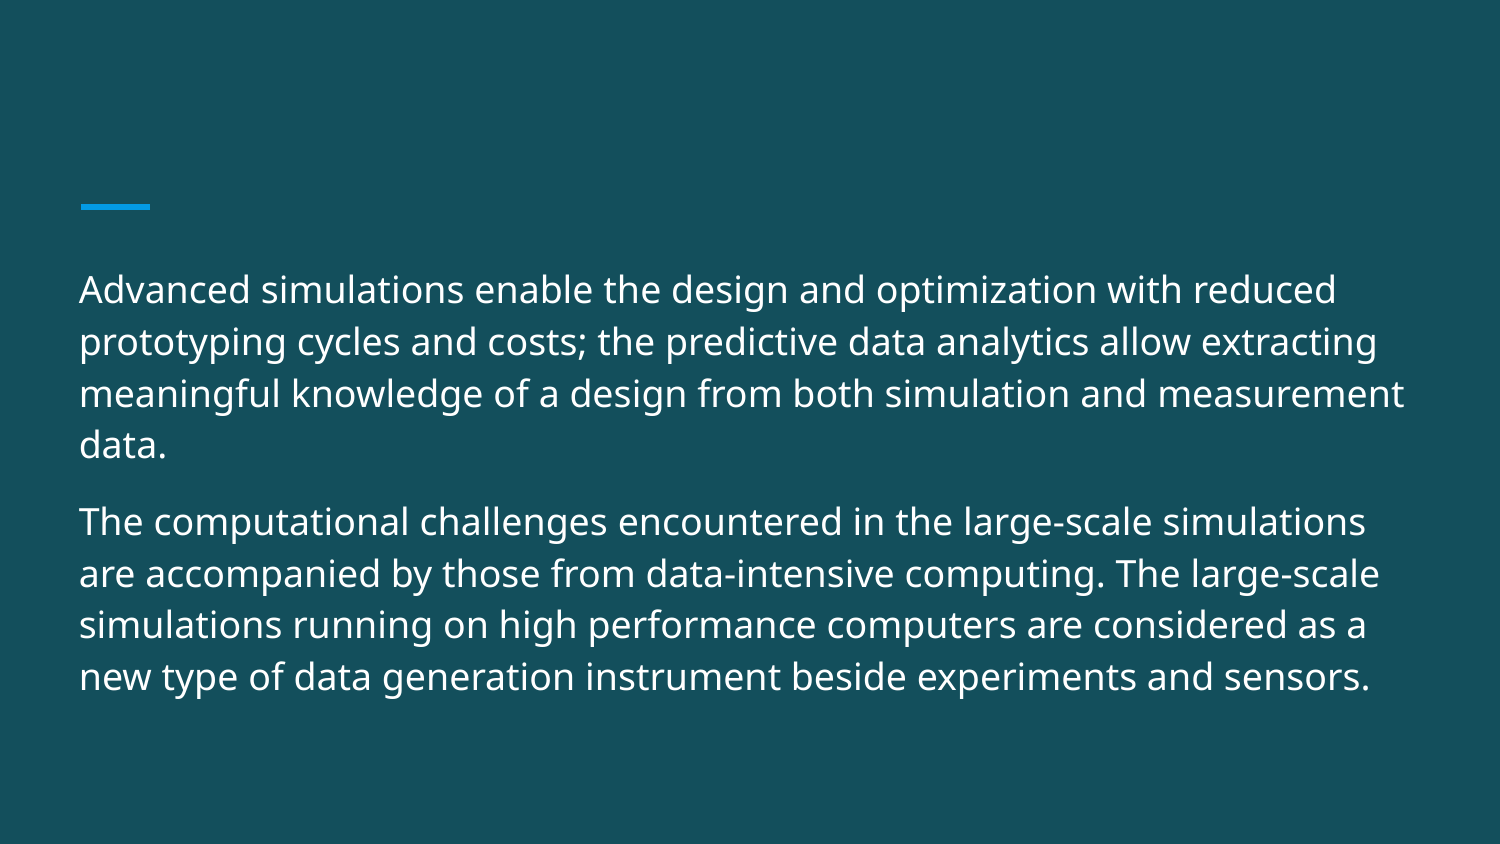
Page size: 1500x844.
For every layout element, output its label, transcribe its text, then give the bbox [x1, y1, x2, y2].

list Advanced simulations enable the design and optimization with reduced prototyping cycles and costs; the predictive data analytics allow extracting meaningful knowledge of a design from both simulation and measurement data. The computational challenges encountered in the large-scale simulations are accompanied by those from data-intensive computing. The large-scale simulations running on high performance computers are considered as a new type of data generation instrument beside experiments and sensors. [63, 244, 1437, 750]
